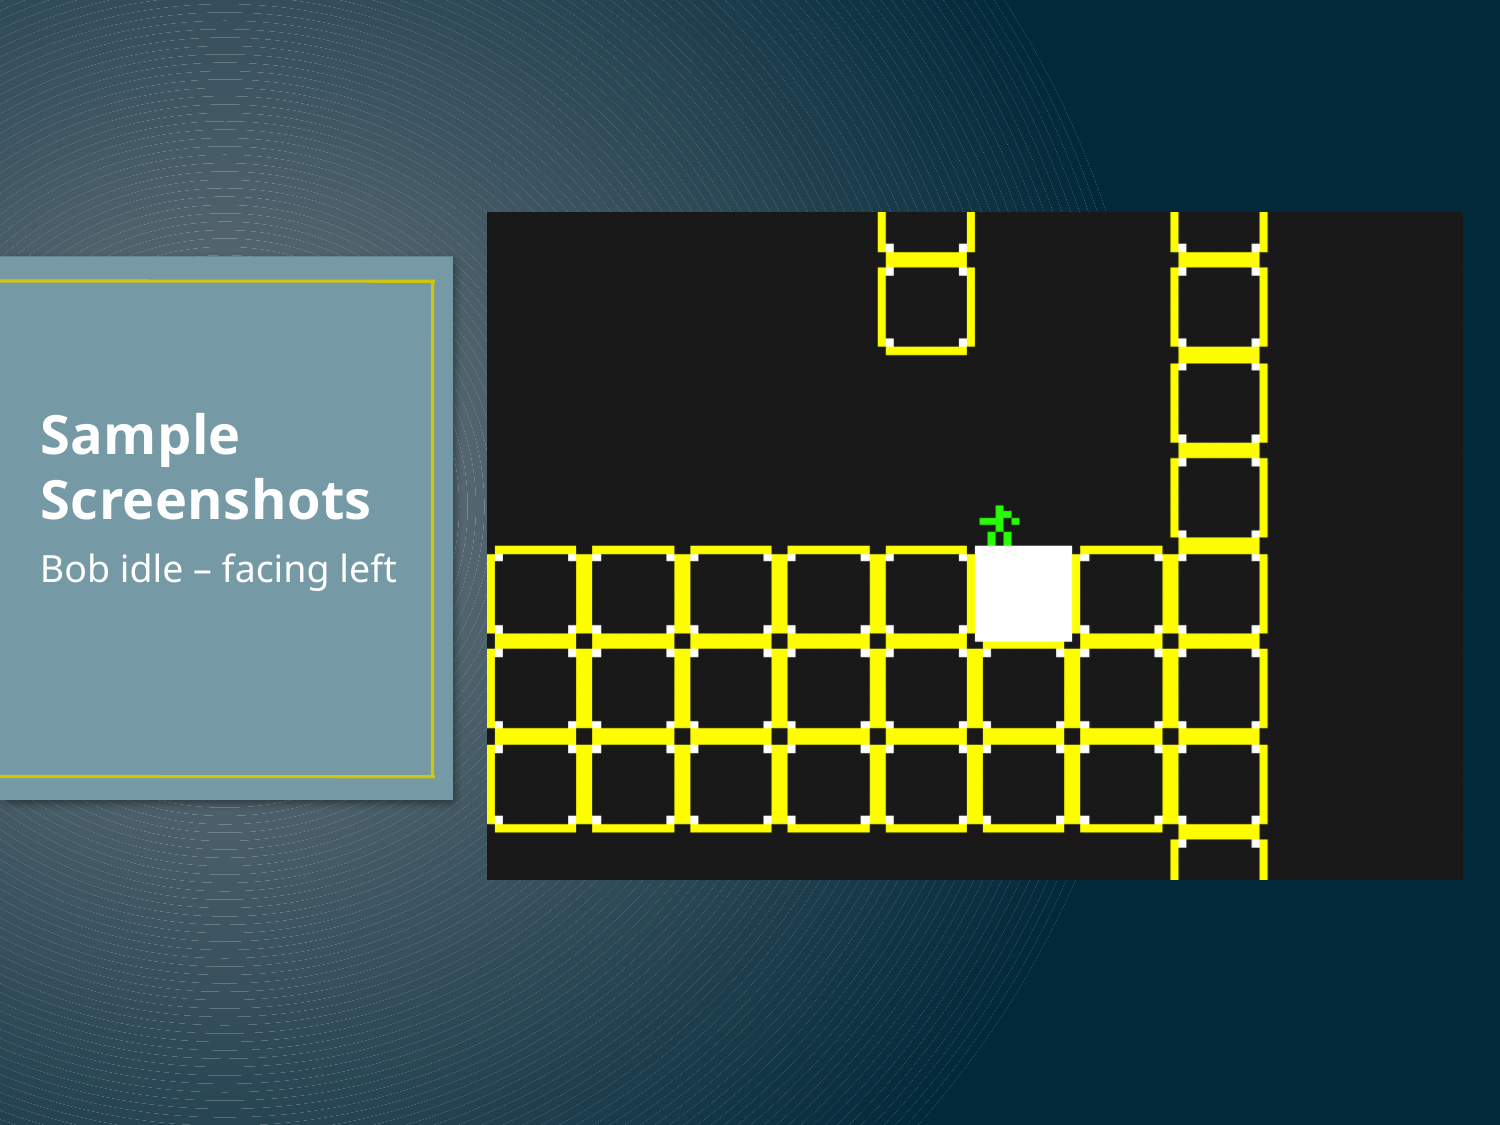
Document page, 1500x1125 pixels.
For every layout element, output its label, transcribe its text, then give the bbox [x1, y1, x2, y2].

picture [487, 206, 1462, 881]
title Sample Screenshots [25, 312, 416, 538]
picture [1028, 884, 1044, 893]
list Bob idle – facing left [24, 537, 415, 763]
